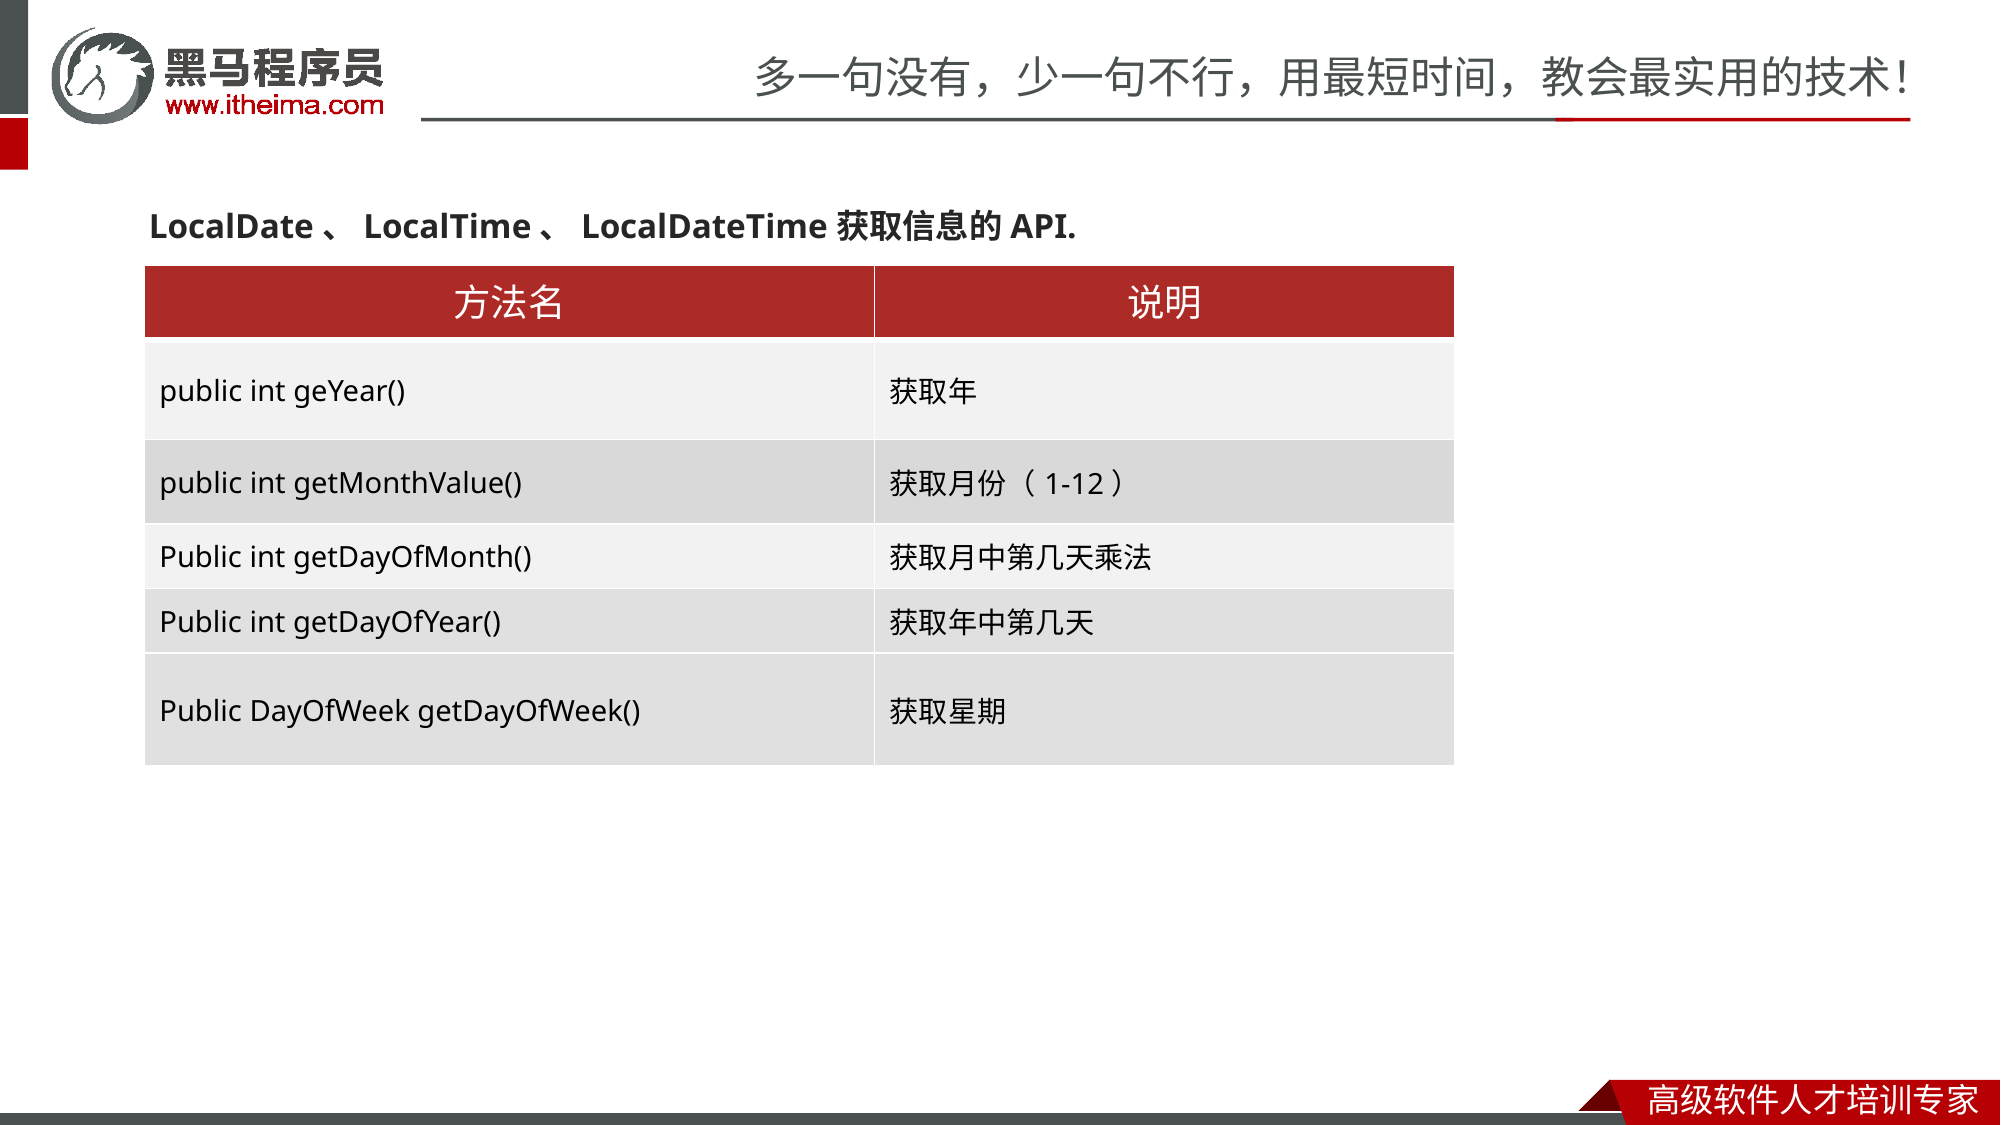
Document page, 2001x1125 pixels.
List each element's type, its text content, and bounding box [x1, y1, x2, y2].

picture [50, 26, 384, 125]
table_cell Public int getDayOfMonth() [145, 525, 874, 588]
table_cell public int geYear() [145, 343, 874, 439]
table_header 方法名 [145, 266, 874, 337]
table_cell public int getMonthValue() [145, 440, 874, 523]
table_cell 获取星期 [875, 654, 1454, 765]
table_cell 获取月中第几天乘法 [875, 525, 1454, 588]
table_cell 获取年中第几天 [875, 589, 1454, 652]
table_cell Public DayOfWeek getDayOfWeek() [145, 654, 874, 765]
table_cell 获取年 [875, 343, 1454, 439]
text_box LocalDate、LocalTime、LocalDateTime获取信息的API. [134, 178, 1873, 313]
table_header 说明 [875, 266, 1454, 337]
table_cell 获取月份（1-12） [875, 440, 1454, 523]
table_cell Public int getDayOfYear() [145, 589, 874, 652]
